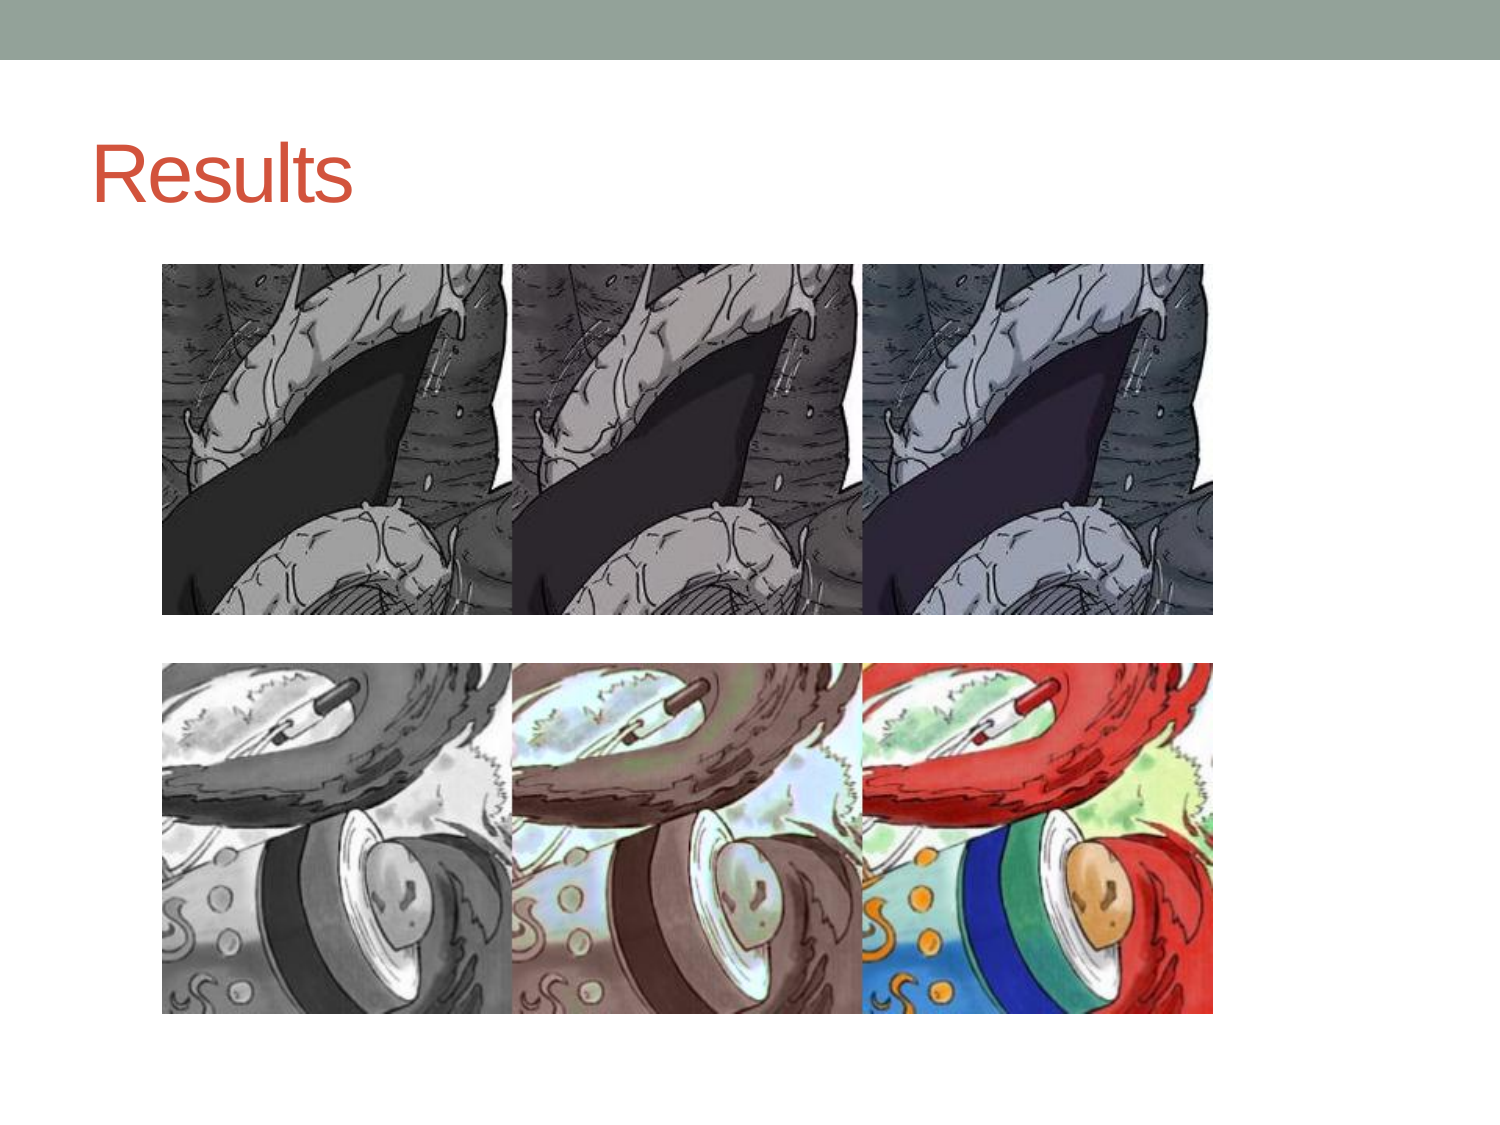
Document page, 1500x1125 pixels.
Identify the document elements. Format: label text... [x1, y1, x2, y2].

title Results [75, 87, 1425, 250]
picture [162, 663, 1213, 1014]
picture [162, 264, 1213, 616]
